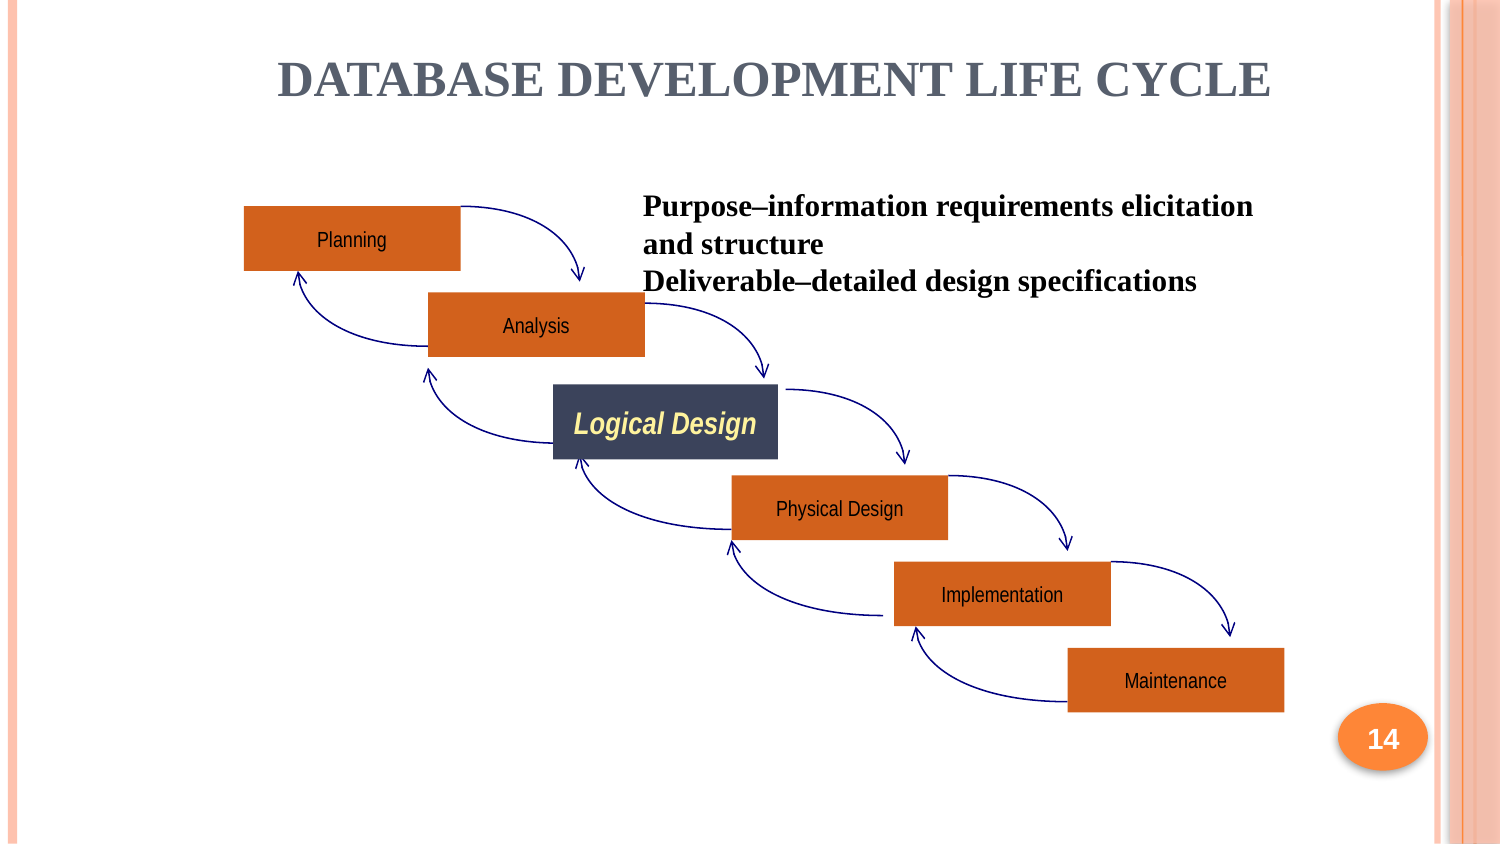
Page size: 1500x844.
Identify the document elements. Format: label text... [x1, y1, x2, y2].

title Database Development Life Cycle [262, 28, 1300, 169]
slide_number 14 [1333, 705, 1434, 770]
text_box Purpose–information requirements elicitation and structure Deliverable–detailed design specifications [628, 178, 1313, 306]
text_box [243, 205, 1285, 714]
